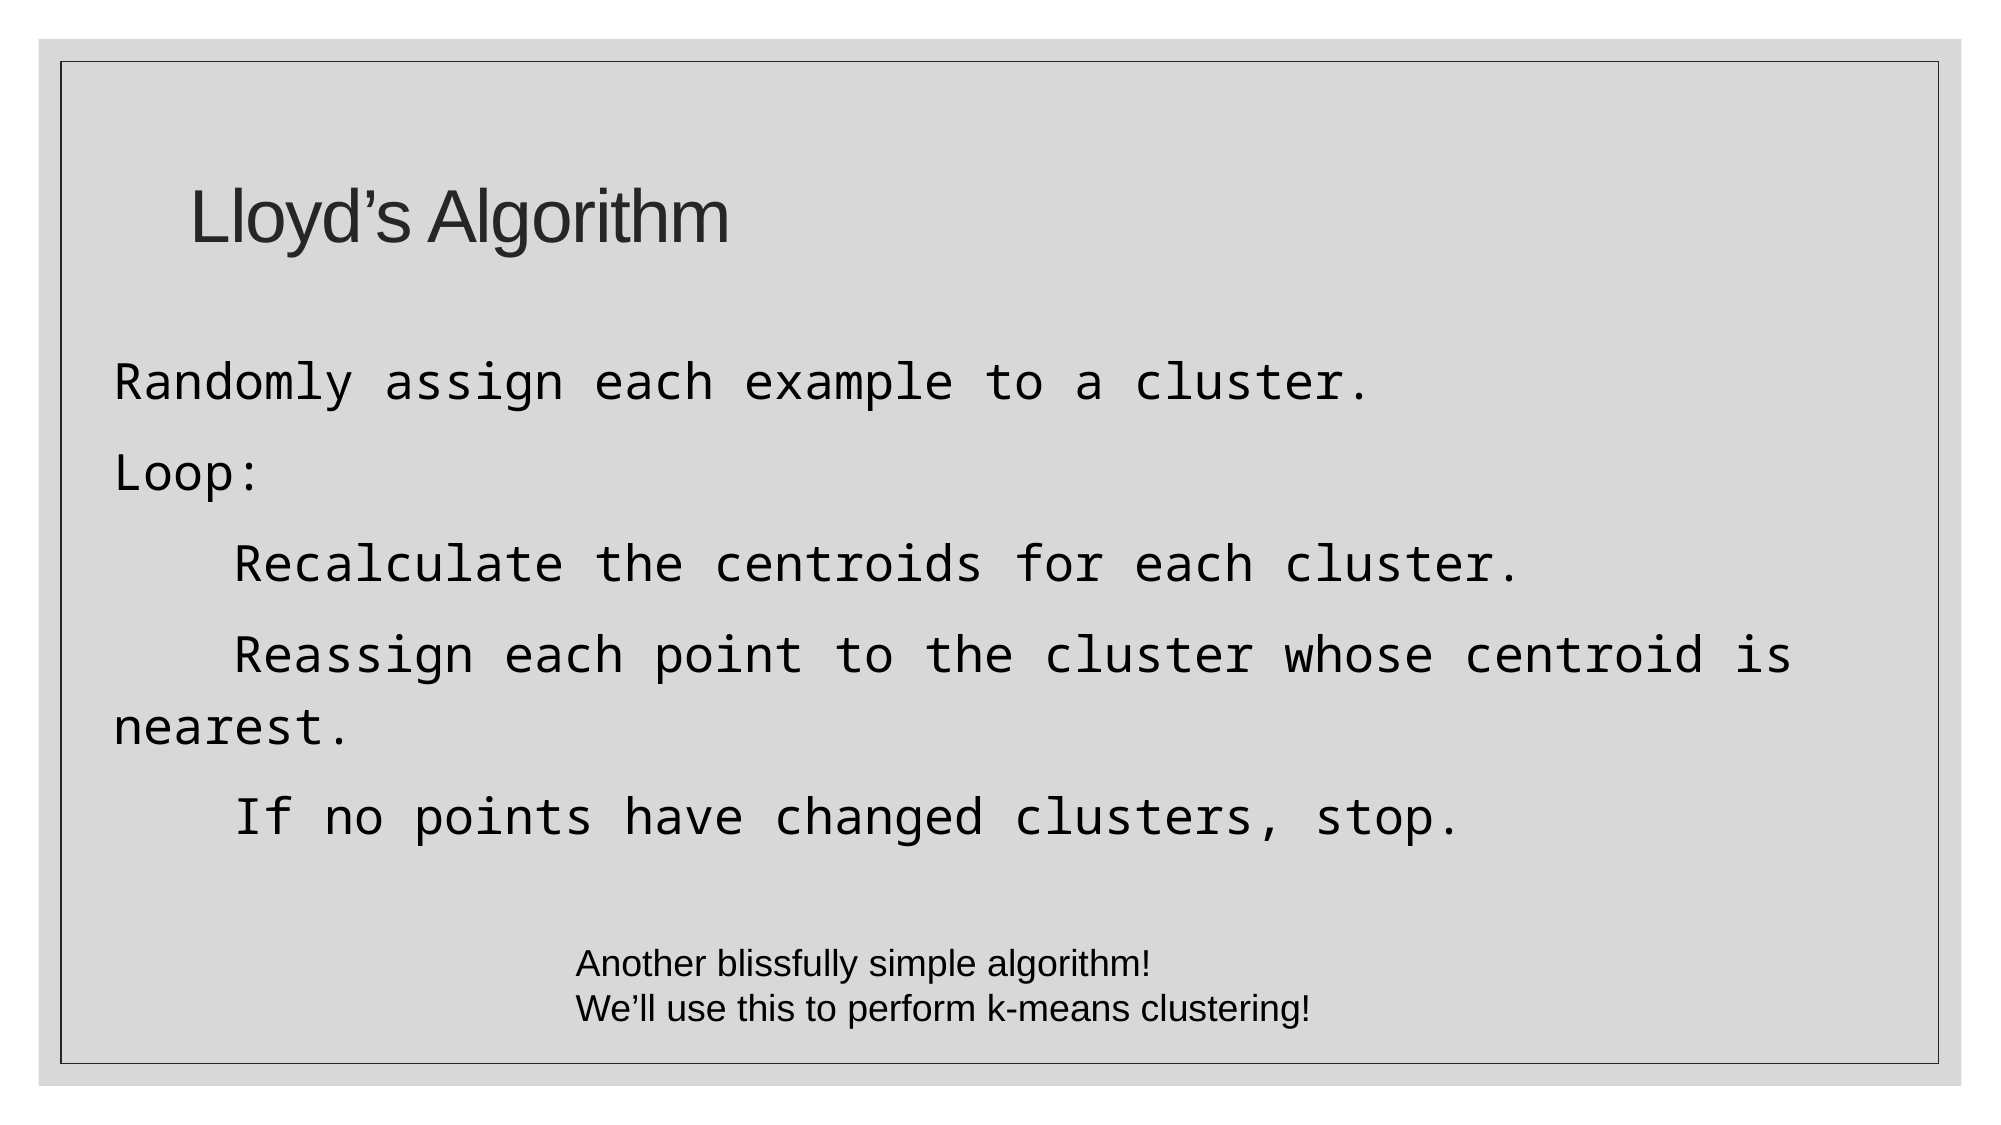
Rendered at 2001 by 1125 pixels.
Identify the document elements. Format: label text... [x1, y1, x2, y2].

list Randomly assign each example to a cluster. Loop: Recalculate the centroids for each cluster. Reassign each point to the cluster whose centroid is nearest. If no points have changed clusters, stop. [98, 330, 1977, 962]
title Lloyd’s Algorithm [174, 105, 1825, 330]
text_box Another blissfully simple algorithm! We’ll use this to perform k-means clustering! [560, 931, 1515, 1037]
